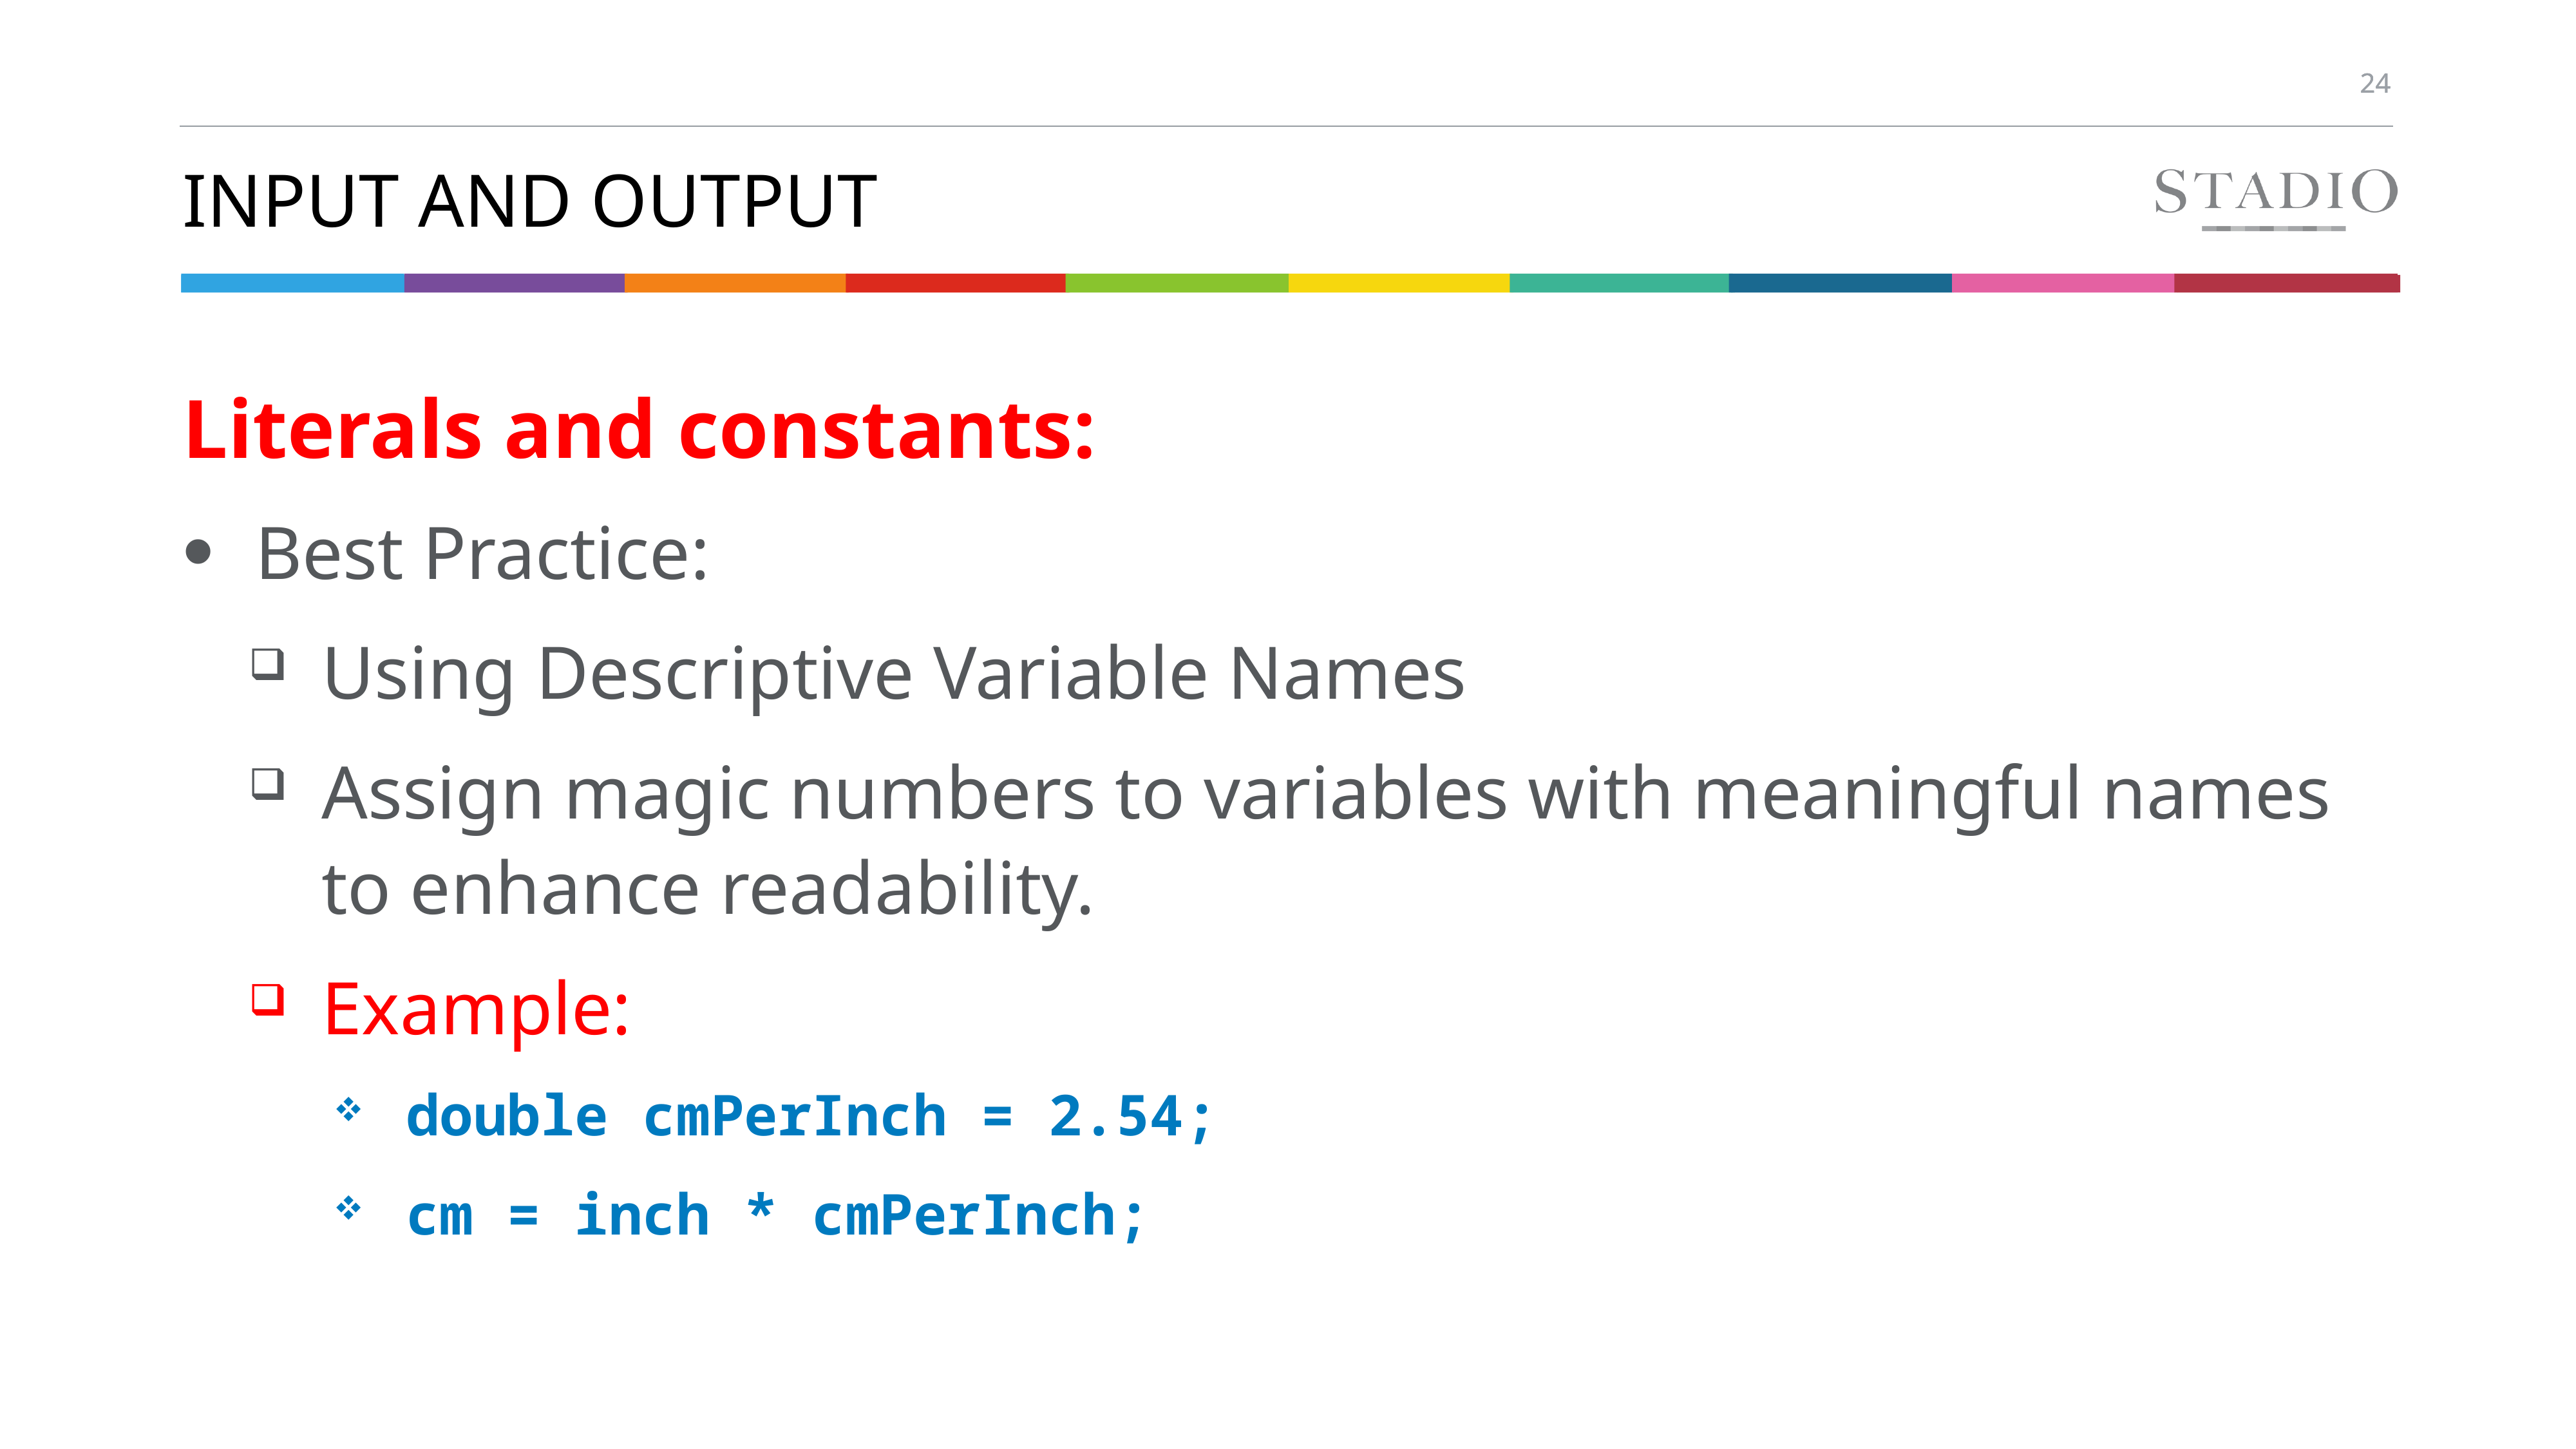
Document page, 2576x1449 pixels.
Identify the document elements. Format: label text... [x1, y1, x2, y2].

picture [2112, 126, 2441, 274]
list Literals and constants: Best Practice: Using Descriptive Variable Names Assign magic numbers to variables with meaningful names to enhance readability. Example: double cmPerInch = 2.54; cm = inch * cmPerInch; [182, 367, 2402, 1370]
text_box [178, 131, 2398, 279]
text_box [181, 273, 2398, 293]
title Input and output [182, 128, 2069, 131]
